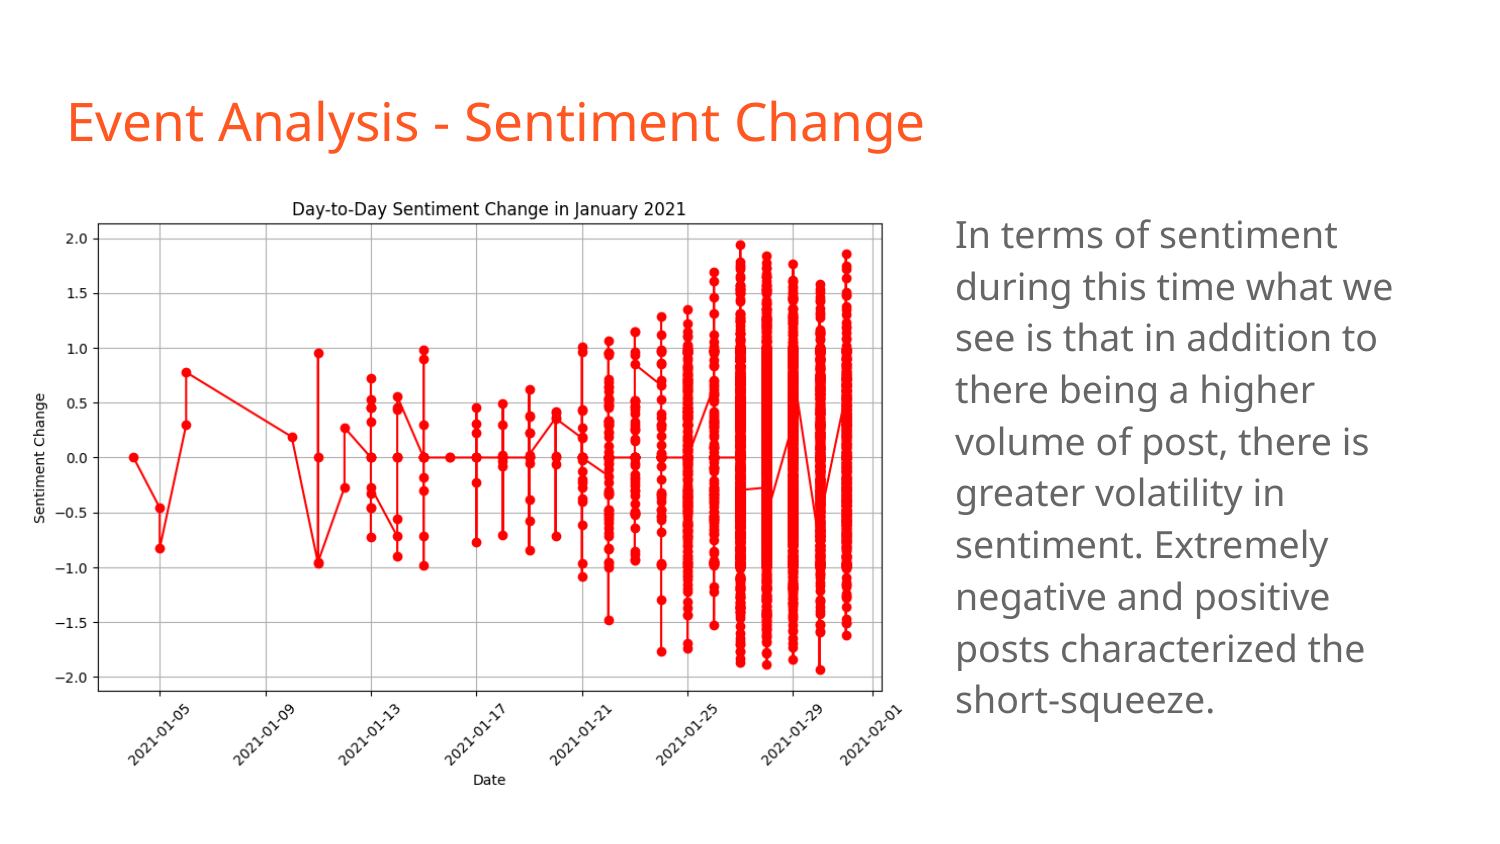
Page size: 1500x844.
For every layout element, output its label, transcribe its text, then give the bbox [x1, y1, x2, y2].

picture [24, 191, 916, 798]
list In terms of sentiment during this time what we see is that in addition to there being a higher volume of post, there is greater volatility in sentiment. Extremely negative and positive posts characterized the short-squeeze. [940, 189, 1449, 750]
title Event Analysis - Sentiment Change [51, 72, 1449, 167]
